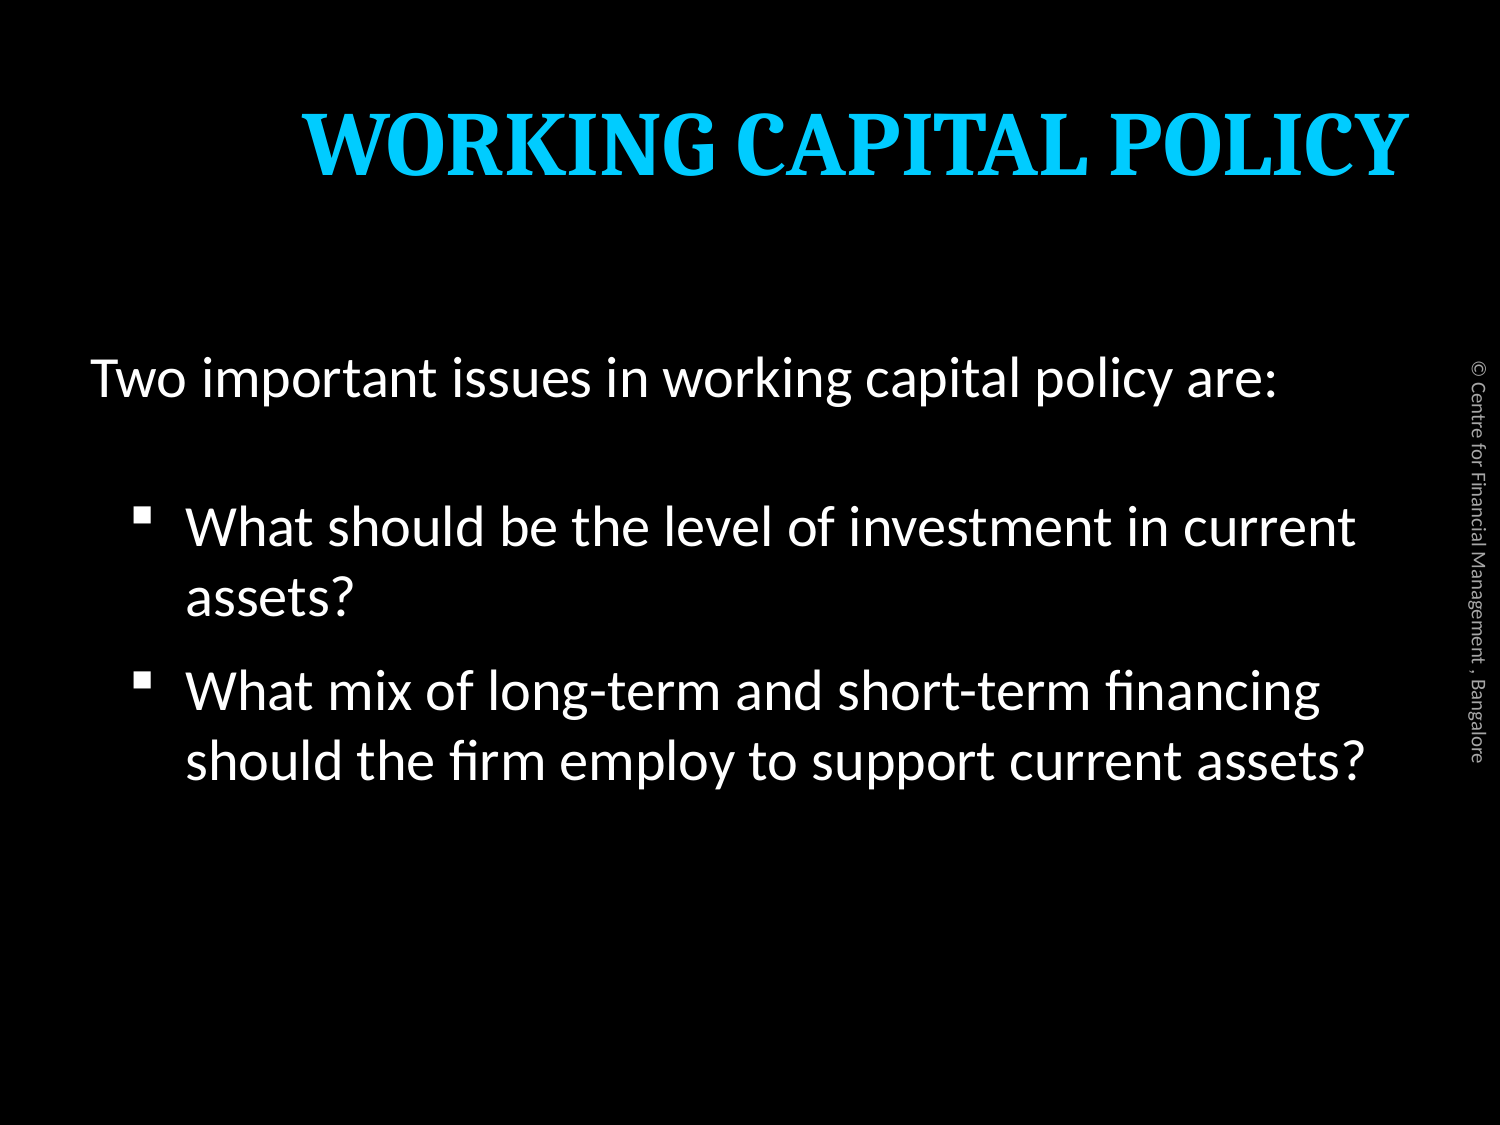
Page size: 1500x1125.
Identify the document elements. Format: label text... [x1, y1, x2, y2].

title WORKING CAPITAL POLICY [75, 45, 1425, 233]
list Two important issues in working capital policy are: What should be the level of investment in current assets? What mix of long-term and short-term financing should the firm employ to support current assets? [75, 324, 1425, 1113]
